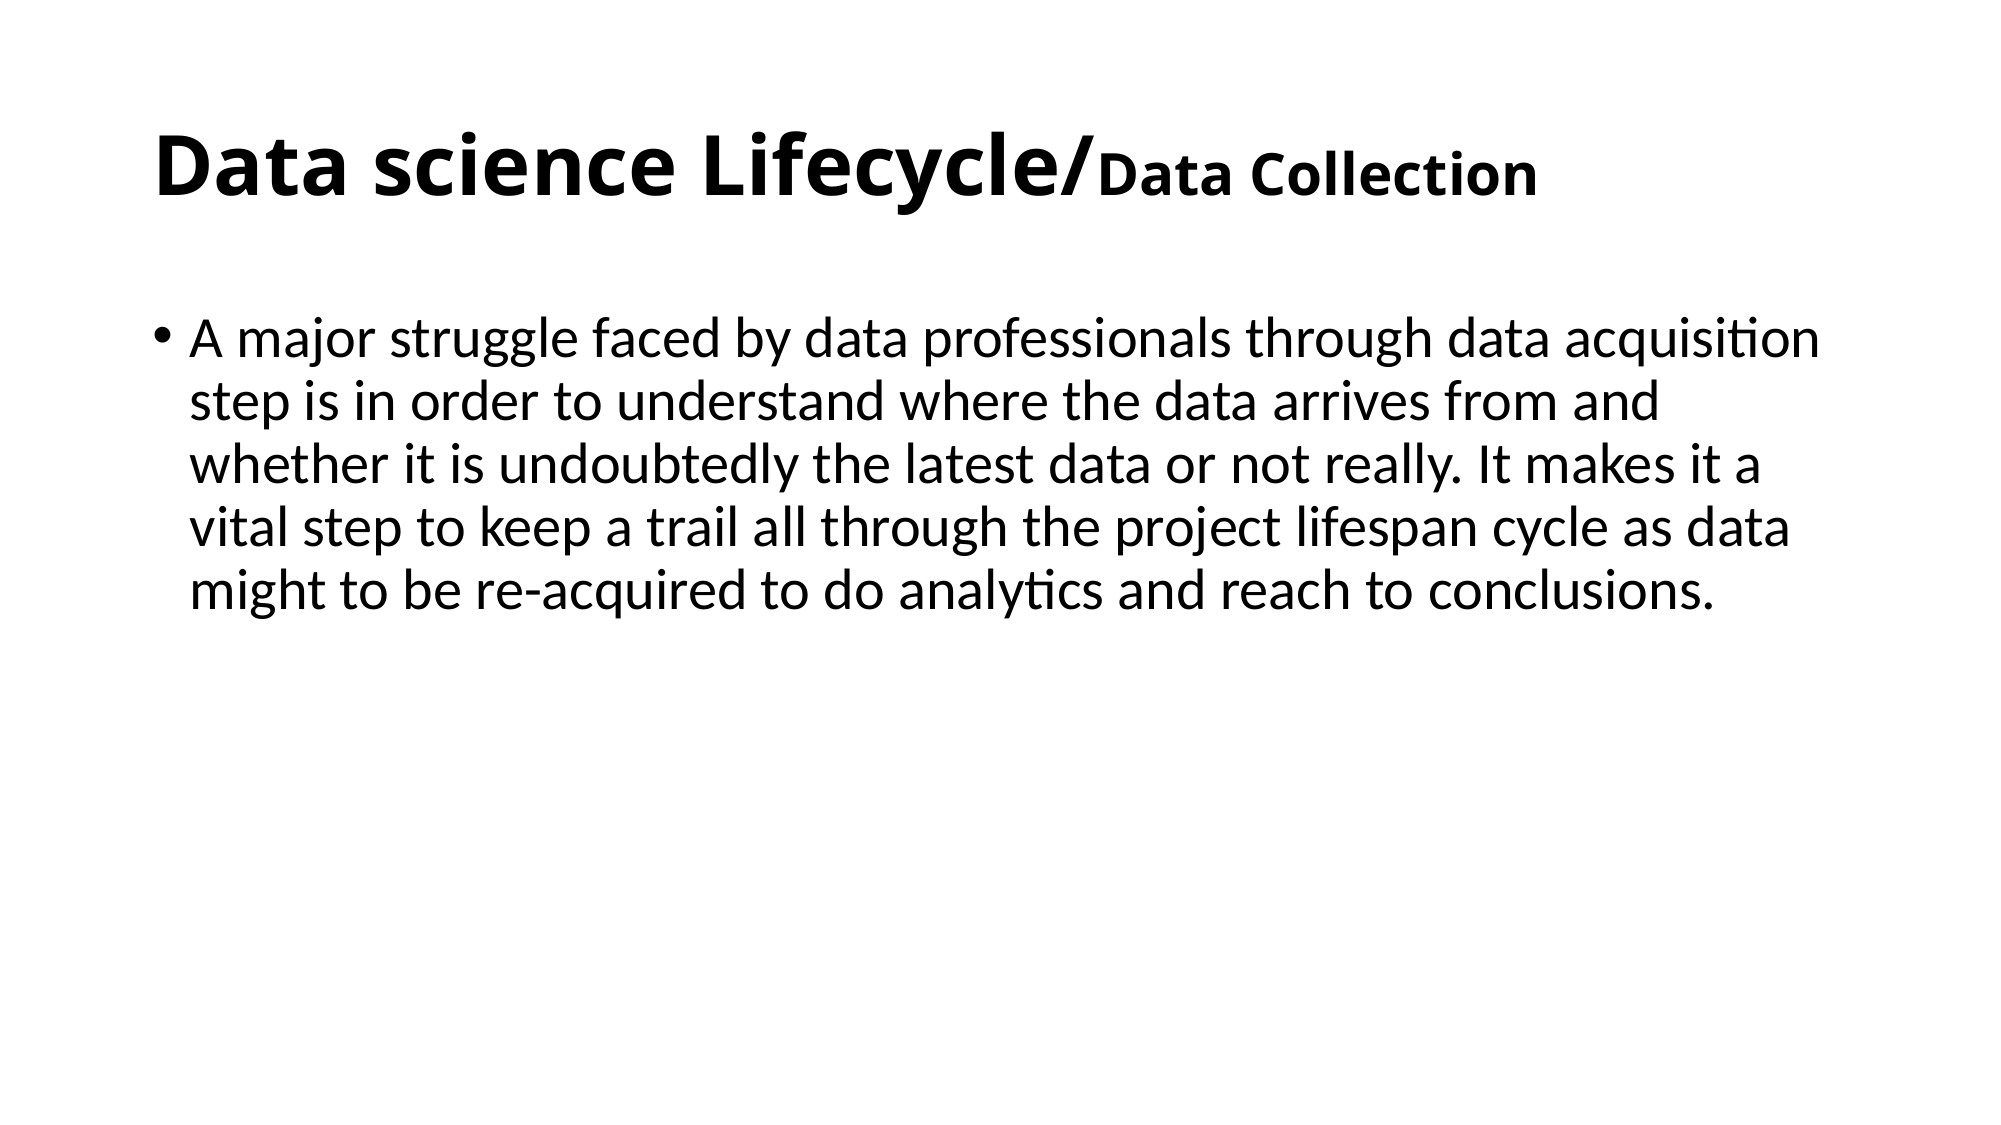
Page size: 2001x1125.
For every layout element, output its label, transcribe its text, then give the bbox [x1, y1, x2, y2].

list A major struggle faced by data professionals through data acquisition step is in order to understand where the data arrives from and whether it is undoubtedly the latest data or not really. It makes it a vital step to keep a trail all through the project lifespan cycle as data might to be re-acquired to do analytics and reach to conclusions. [137, 299, 1863, 1014]
title Data science Lifecycle/Data Collection [137, 59, 1863, 278]
